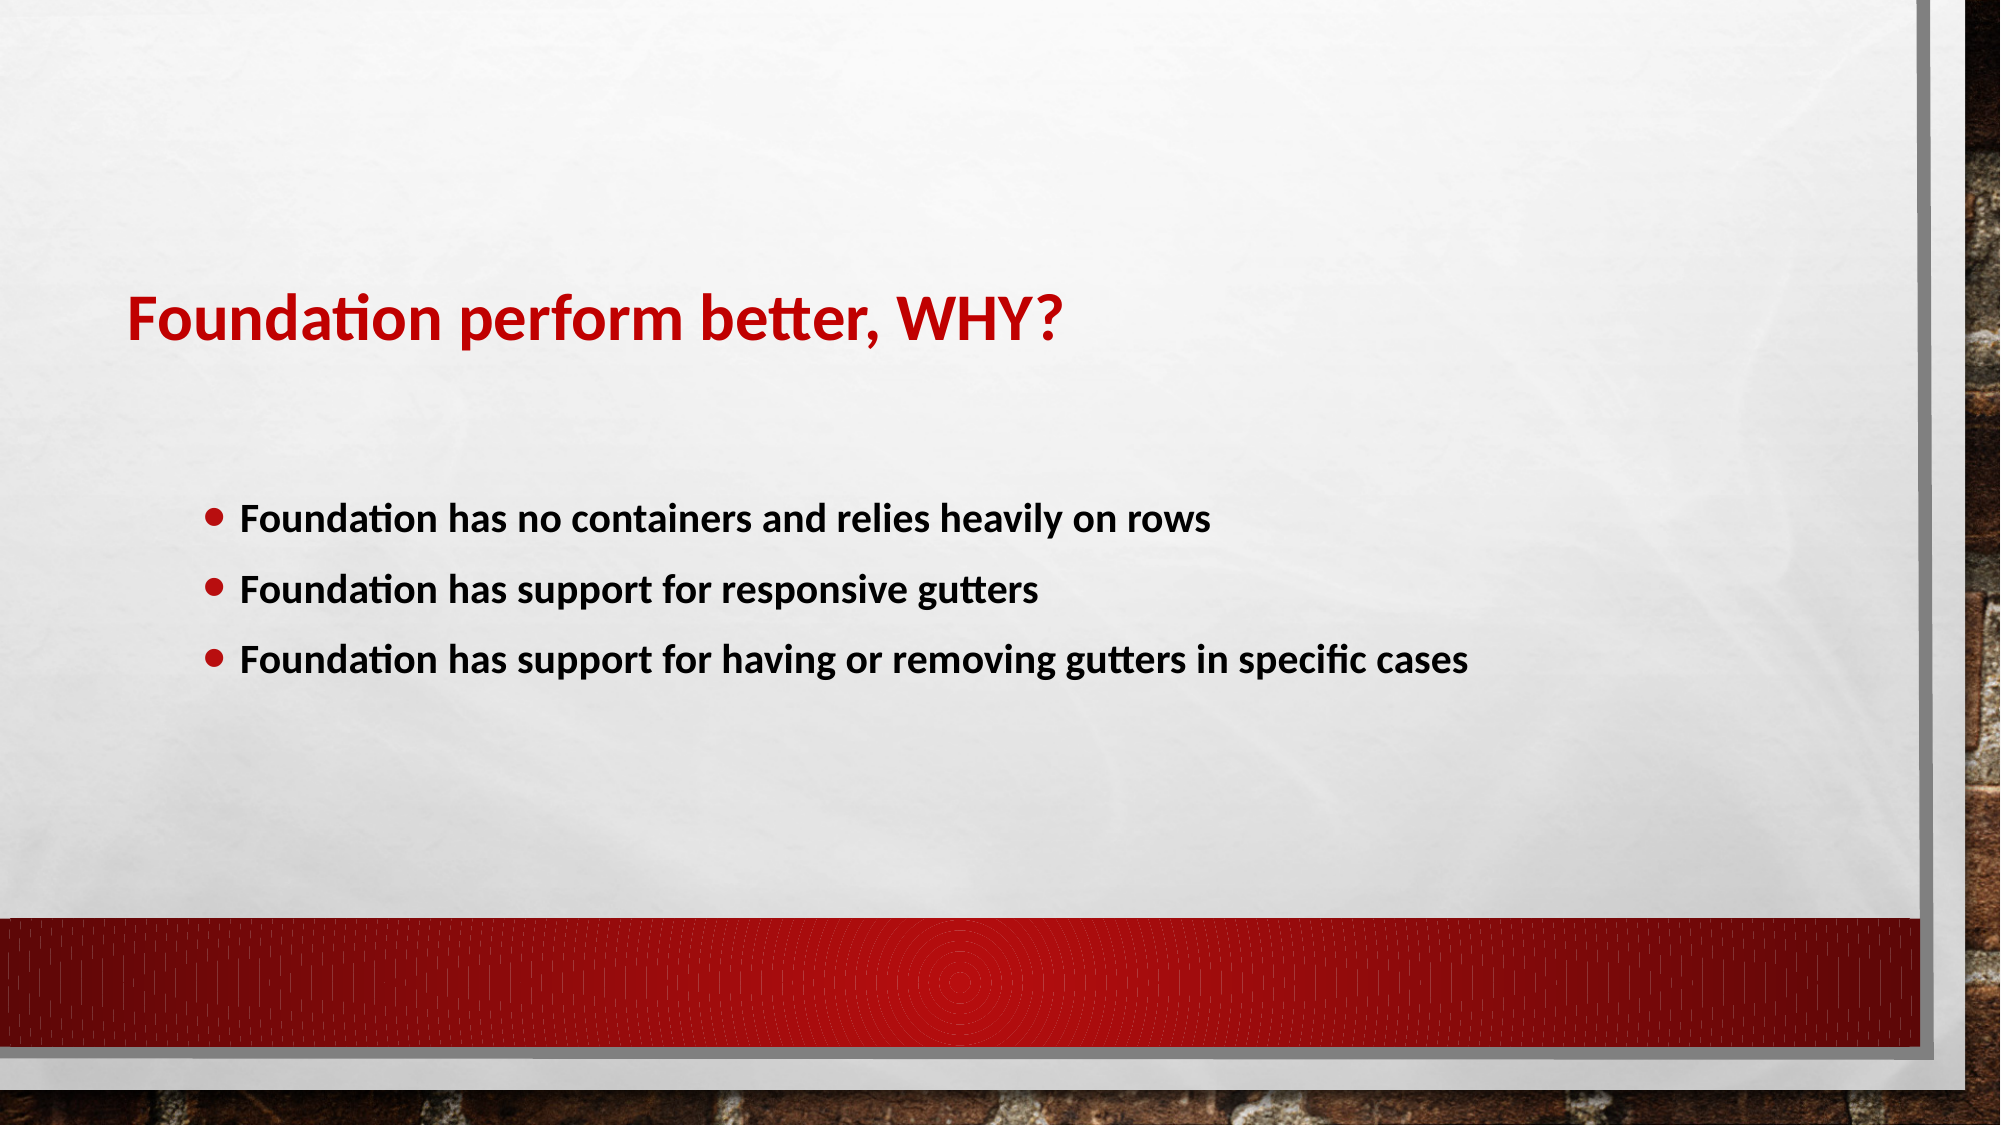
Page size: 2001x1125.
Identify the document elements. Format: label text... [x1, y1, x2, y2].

list Foundation perform better, WHY? Foundation has no containers and relies heavily on rows Foundation has support for responsive gutters Foundation has support for having or removing gutters in specific cases [112, 58, 1818, 882]
picture [0, 0, 2000, 1125]
